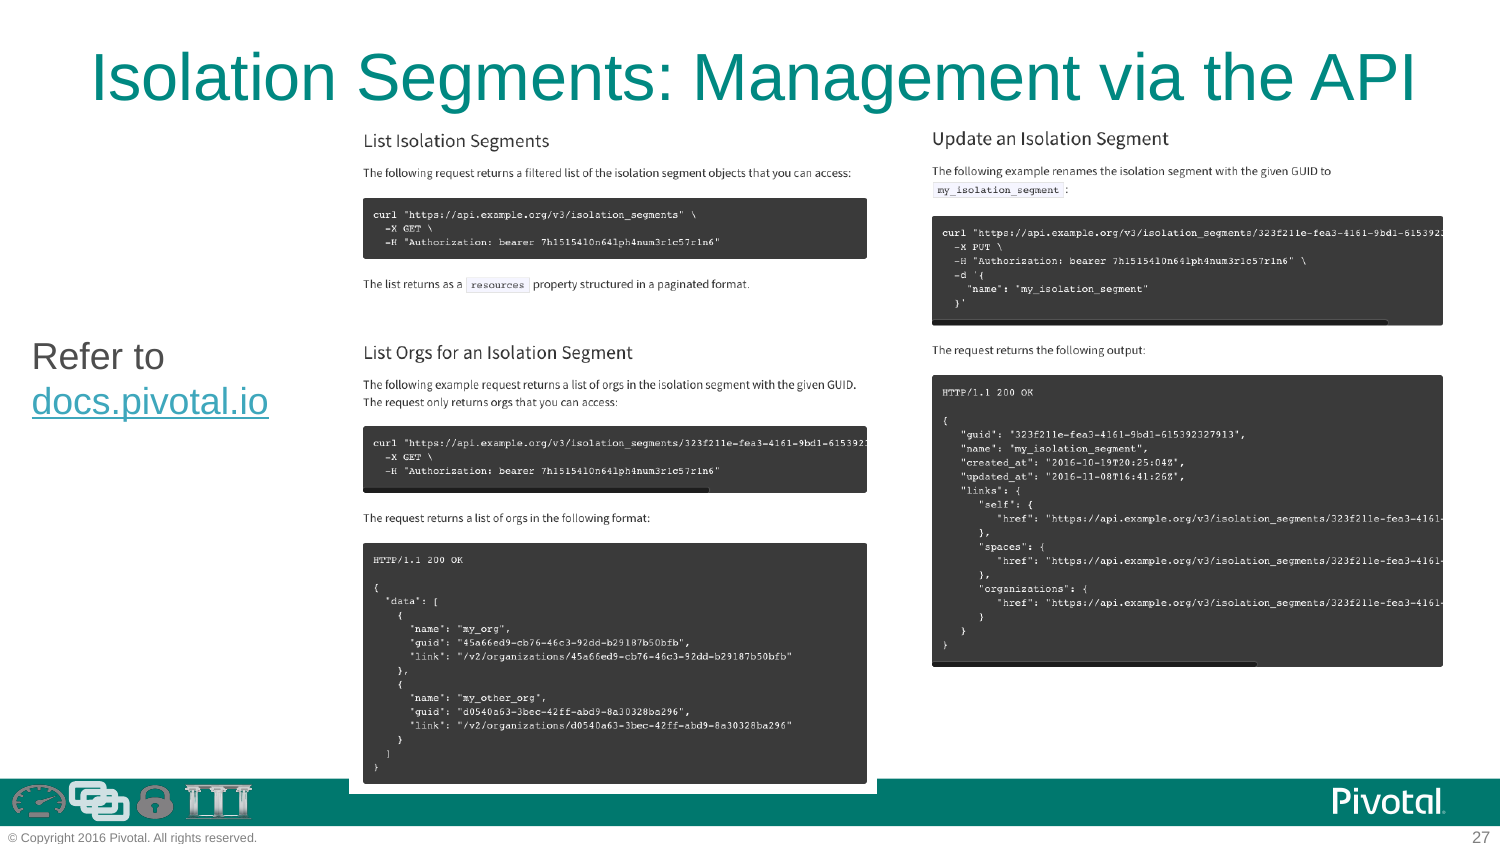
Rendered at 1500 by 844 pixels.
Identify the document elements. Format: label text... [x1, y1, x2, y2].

picture [1327, 779, 1450, 820]
text_box Refer to docs.pivotal.io [16, 317, 343, 395]
picture [348, 116, 877, 794]
title Isolation Segments: Management via the API [75, 3, 1486, 144]
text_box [12, 783, 254, 820]
picture [923, 125, 1448, 681]
